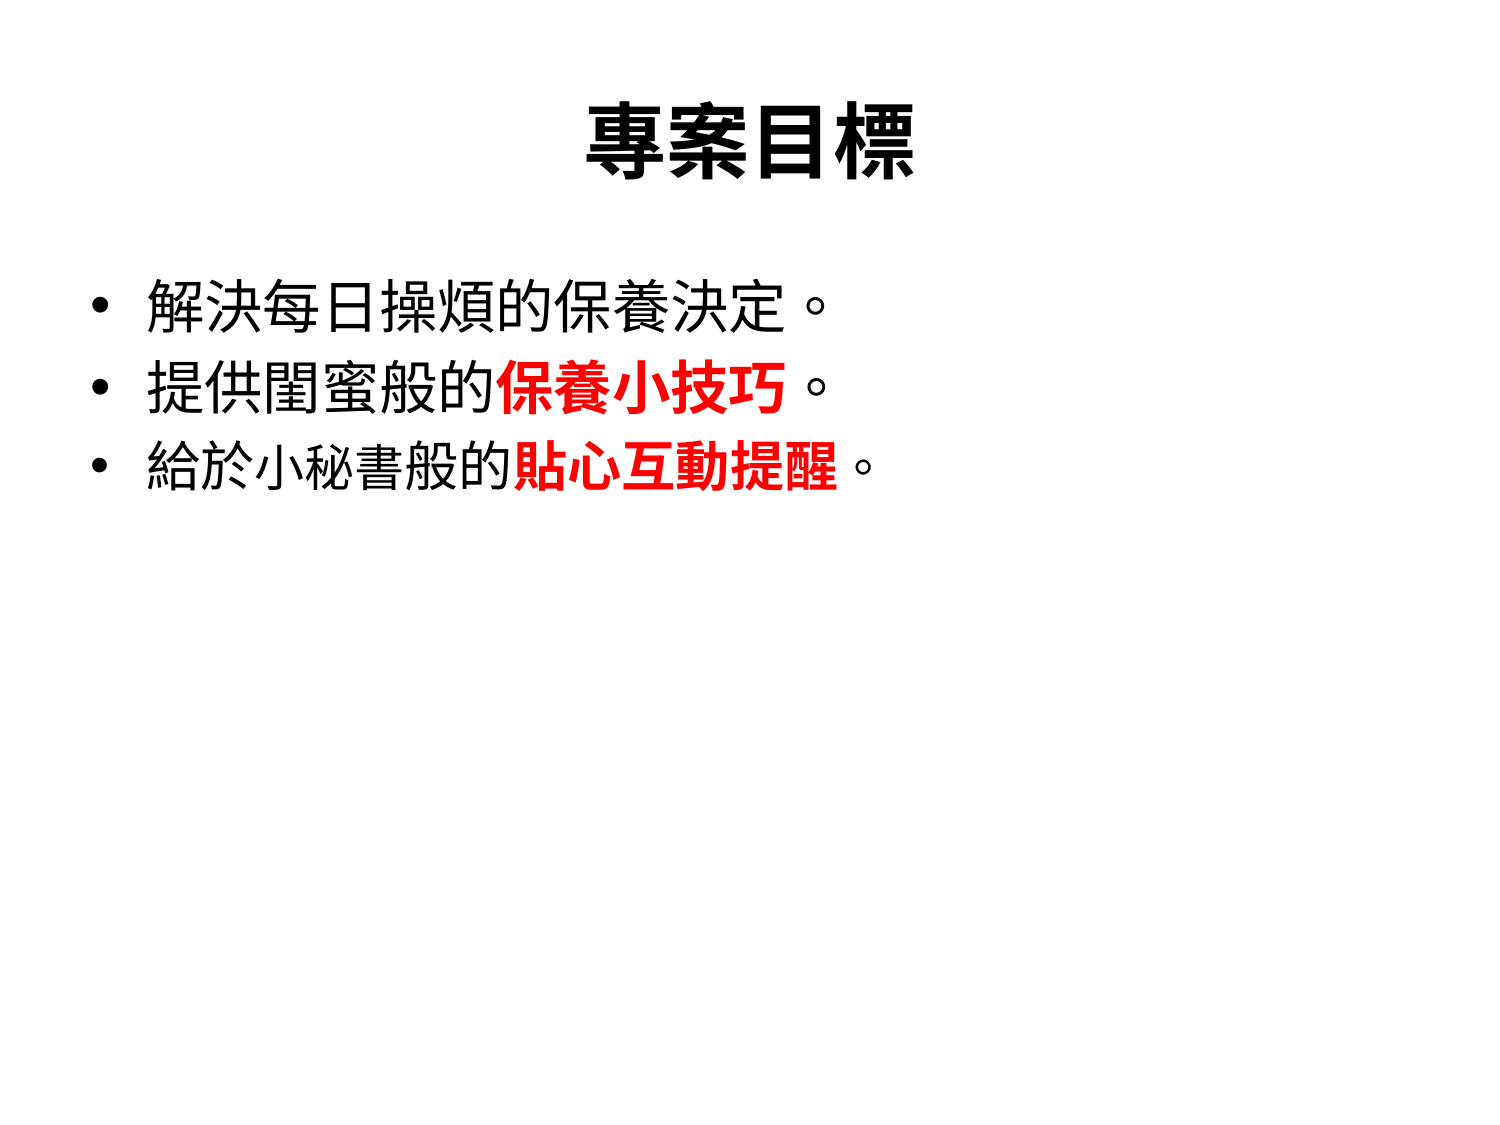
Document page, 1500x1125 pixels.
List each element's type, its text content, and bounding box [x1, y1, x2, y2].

list 解決每日操煩的保養決定。 提供閨蜜般的保養小技巧。 給於小秘書般的貼心互動提醒。 [75, 262, 1425, 1005]
title 專案目標 [75, 45, 1425, 233]
